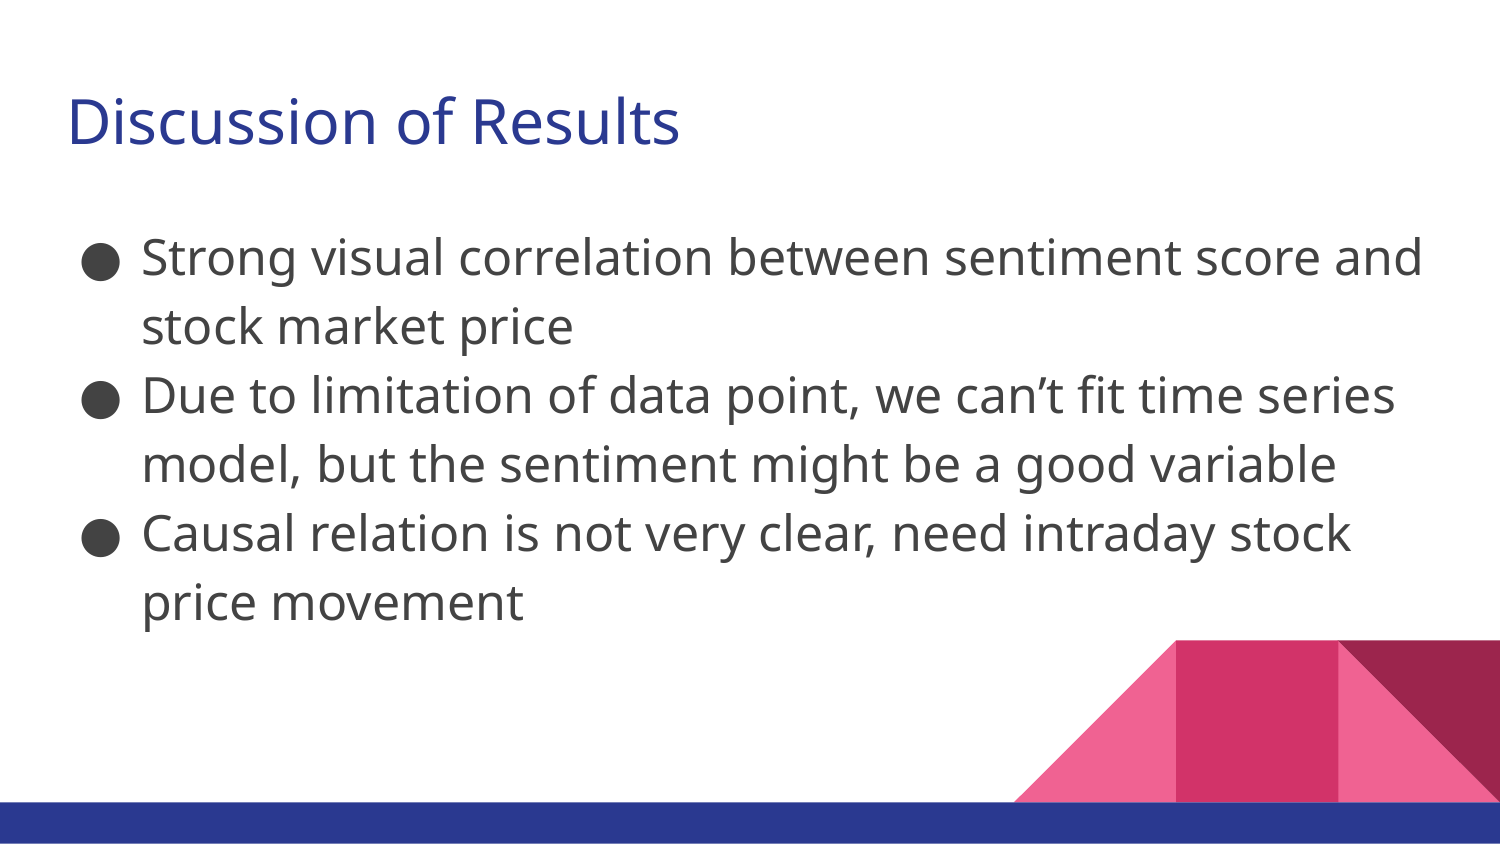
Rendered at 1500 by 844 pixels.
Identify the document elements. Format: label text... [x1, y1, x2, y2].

title Discussion of Results [51, 67, 1449, 167]
list Strong visual correlation between sentiment score and stock market price Due to limitation of data point, we can’t fit time series model, but the sentiment might be a good variable Causal relation is not very clear, need intraday stock price movement [51, 201, 1449, 750]
